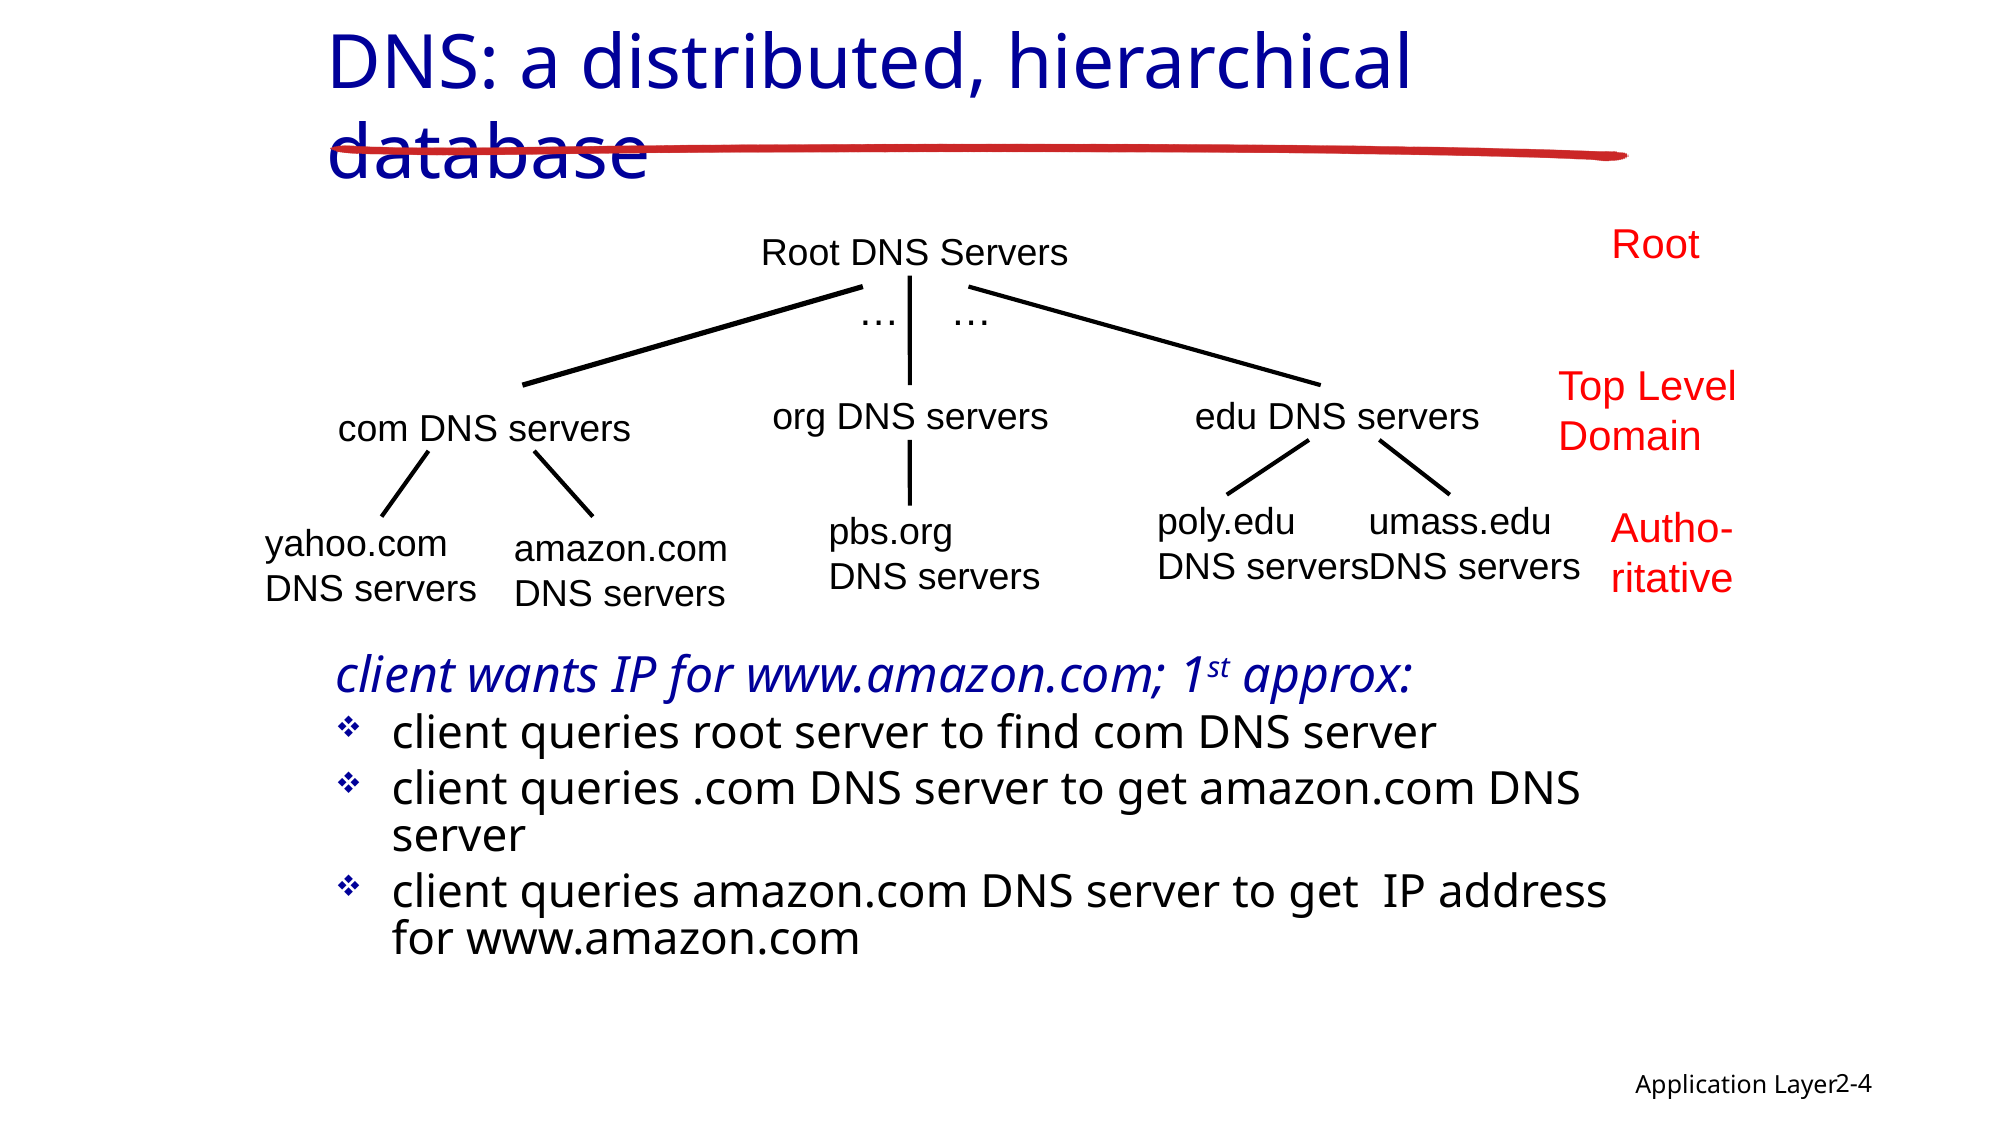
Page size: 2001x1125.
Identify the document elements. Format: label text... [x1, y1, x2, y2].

footer Application Layer [1219, 1060, 1854, 1109]
list client wants IP for www.amazon.com; 1st approx: client queries root server to find com DNS server client queries .com DNS server to get amazon.com DNS server client queries amazon.com DNS server to get IP address for www.amazon.com [335, 651, 1676, 1002]
text_box Root [1596, 209, 1715, 275]
title DNS: a distributed, hierarchical database [326, 174, 1643, 181]
text_box Autho-ritative [1599, 492, 1750, 608]
title DNS: a distributed, hierarchical database [326, 26, 1643, 138]
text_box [249, 220, 1596, 622]
picture [324, 139, 1645, 166]
slide_number 2-<number> [1820, 1059, 1969, 1106]
text_box Top Level Domain [1599, 351, 1762, 467]
